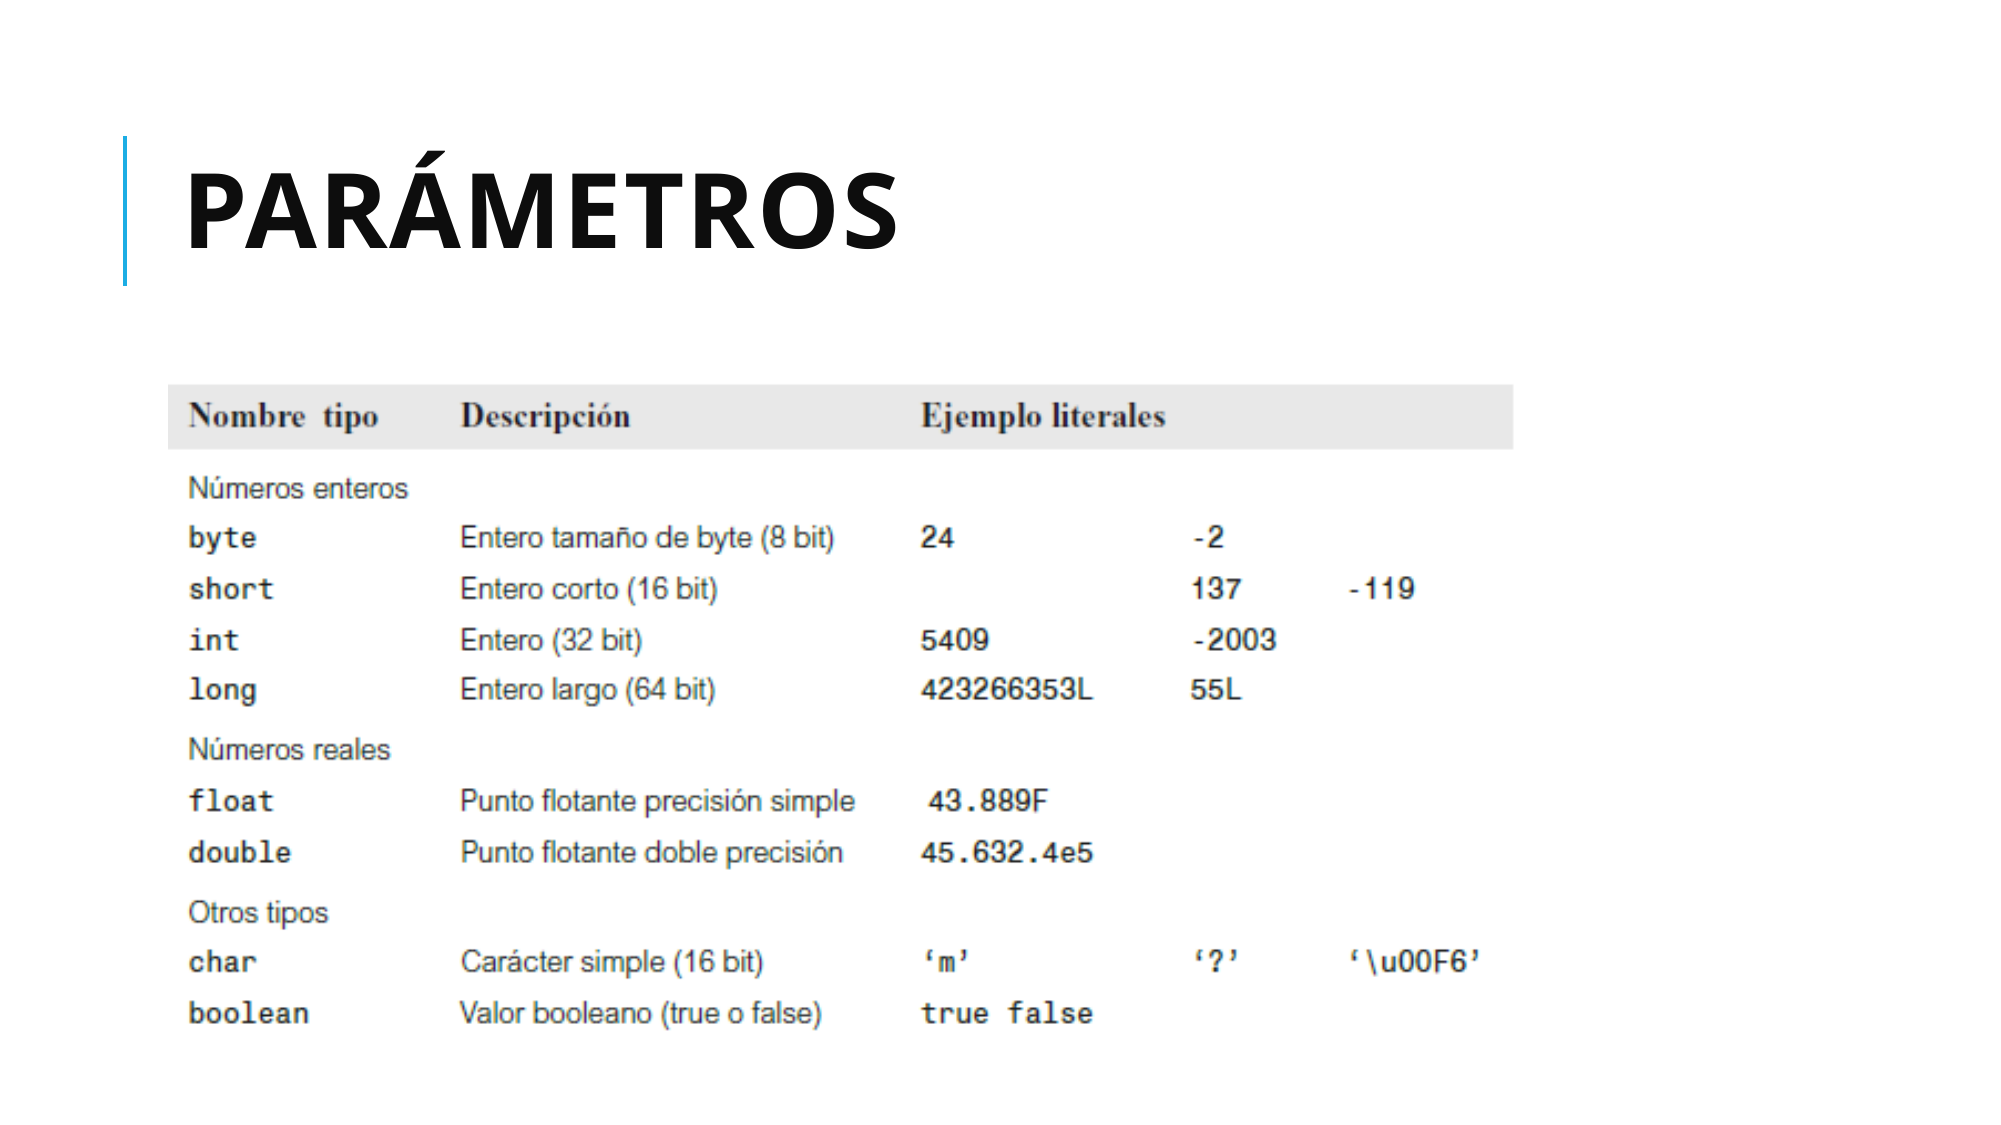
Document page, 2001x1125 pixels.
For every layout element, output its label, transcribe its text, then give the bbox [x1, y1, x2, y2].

picture [167, 374, 1516, 1036]
title PARÁMETROS [168, 96, 1763, 342]
